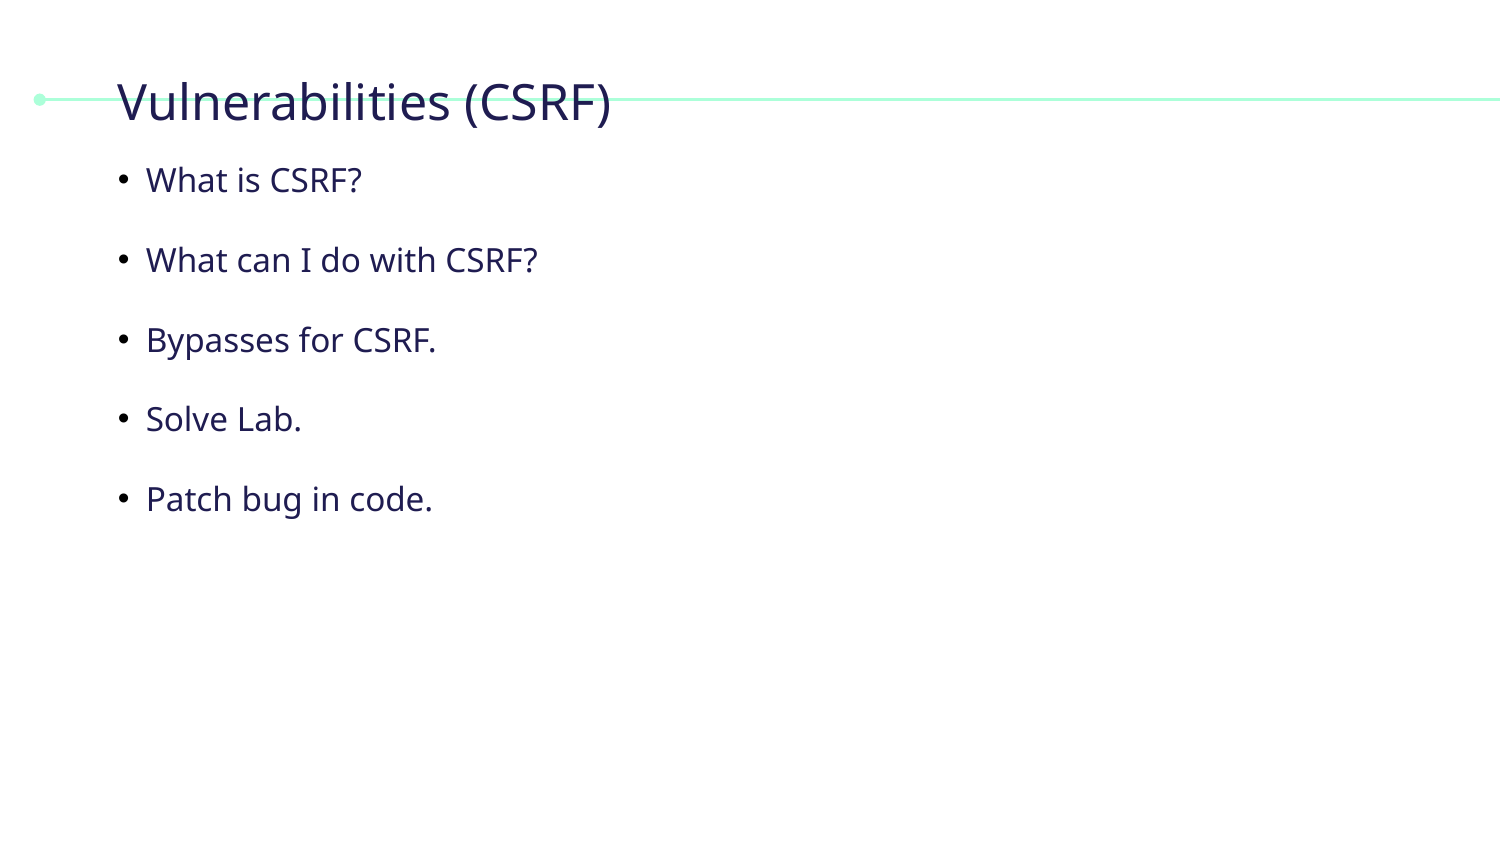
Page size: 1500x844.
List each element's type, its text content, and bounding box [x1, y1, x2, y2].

list What is CSRF? What can I do with CSRF? Bypasses for CSRF. Solve Lab. Patch bug in code. [102, 144, 1304, 680]
title Vulnerabilities (CSRF) [102, 55, 1101, 144]
